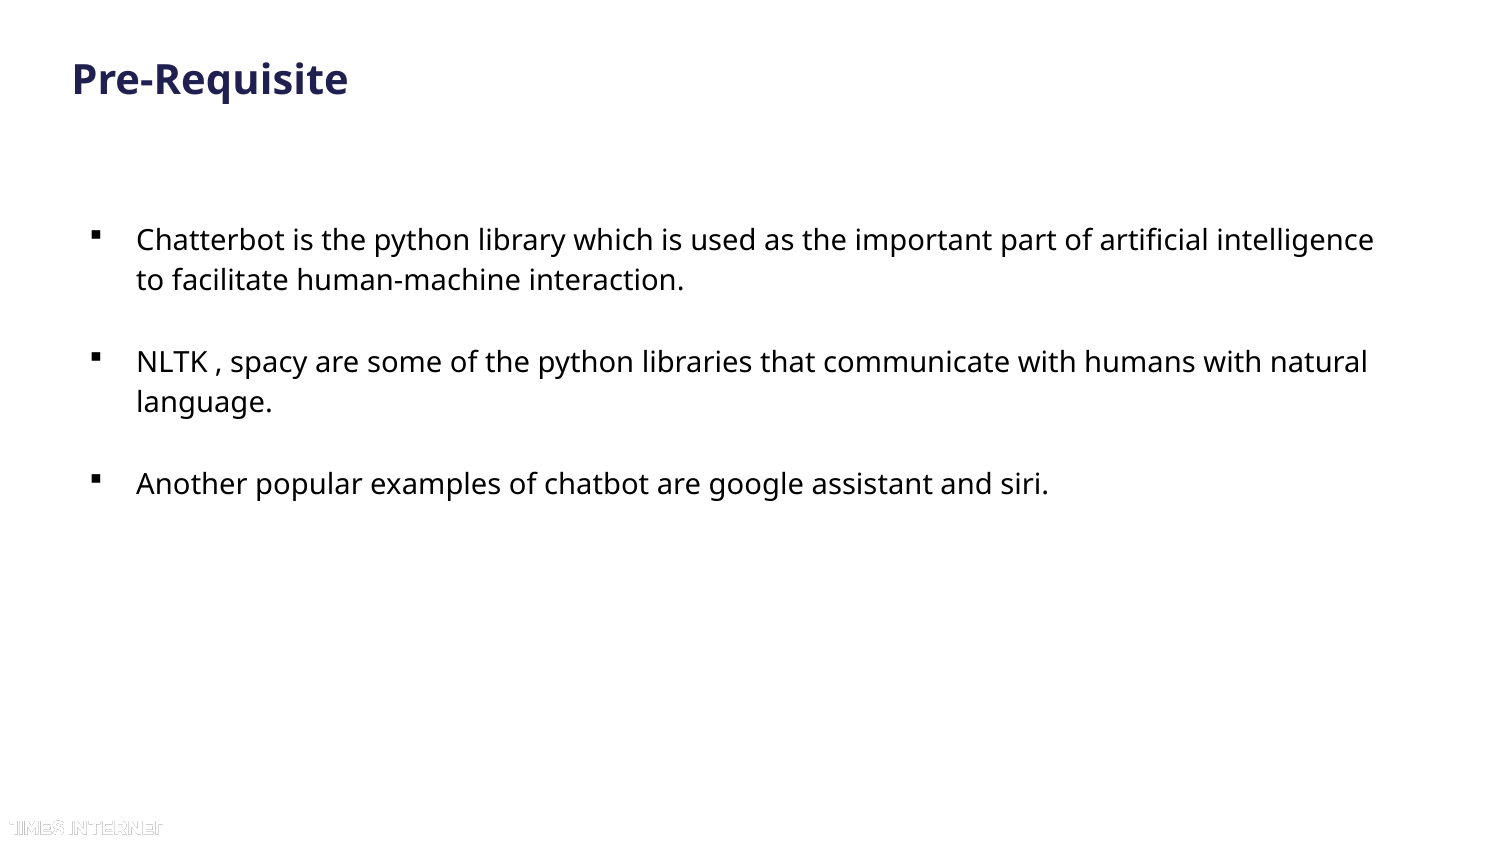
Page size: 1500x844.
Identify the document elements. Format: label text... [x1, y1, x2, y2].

text_box Chatterbot is the python library which is used as the important part of artificial intelligence to facilitate human-machine interaction. NLTK , spacy are some of the python libraries that communicate with humans with natural language. Another popular examples of chatbot are google assistant and siri. [74, 201, 1426, 762]
picture [8, 818, 164, 837]
title Pre-Requisite [56, 37, 1415, 133]
